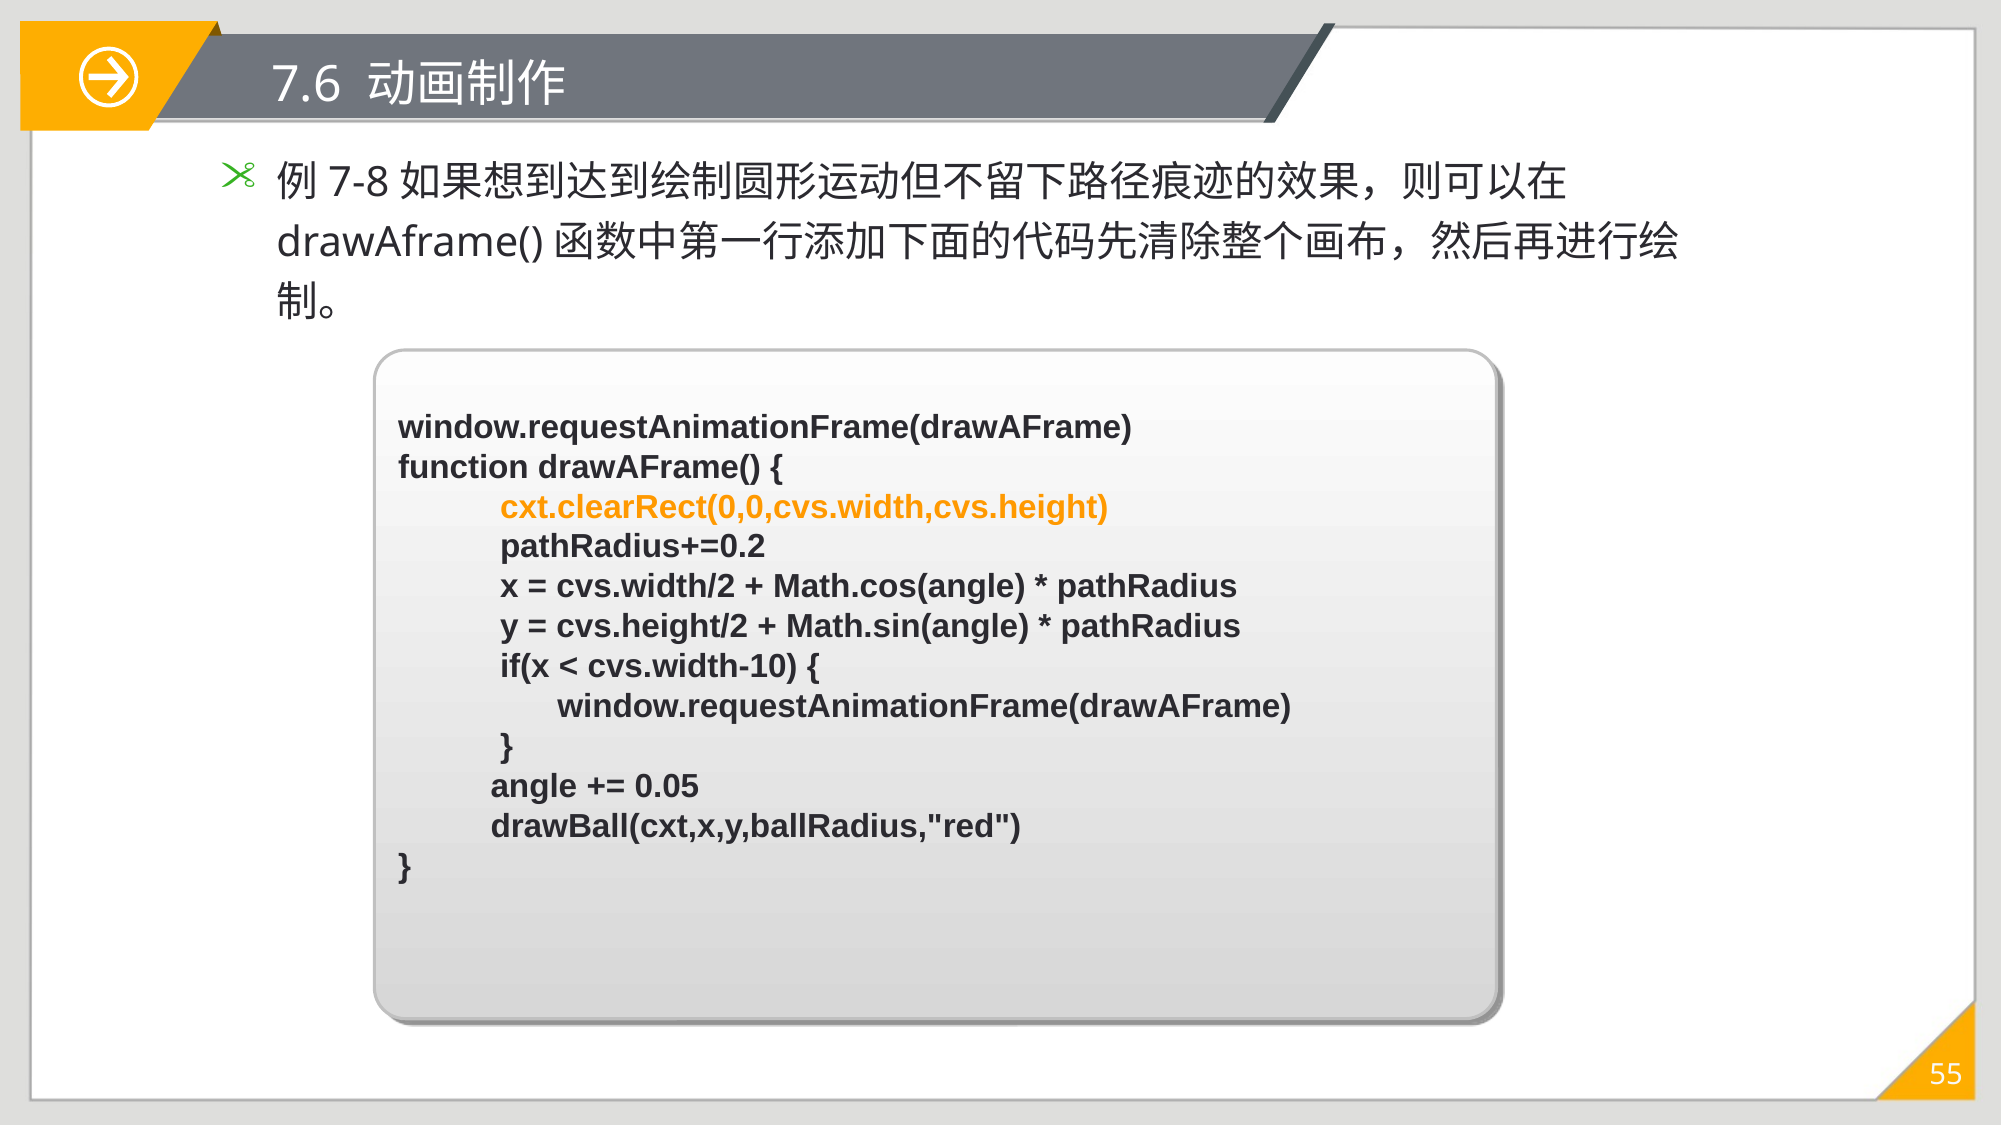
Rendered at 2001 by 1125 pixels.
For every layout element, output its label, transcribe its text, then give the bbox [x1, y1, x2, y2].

list 例7-8如果想到达到绘制圆形运动但不留下路径痕迹的效果，则可以在drawAframe()函数中第一行添加下面的代码先清除整个画布，然后再进行绘制。 [205, 137, 1741, 304]
title 7.6 动画制作 [256, 37, 1690, 126]
picture [0, 0, 2001, 1125]
text_box window.requestAnimationFrame(drawAFrame) function drawAFrame() { cxt.clearRect(0,0,cvs.width,cvs.height) pathRadius+=0.2 x = cvs.width/2 + Math.cos(angle) * pathRadius y = cvs.height/2 + Math.sin(angle) * pathRadius if(x < cvs.width-10) { window.requestAnimationFrame(drawAFrame) } angle += 0.05 drawBall(cxt,x,y,ballRadius,"red") } [374, 349, 1497, 1019]
